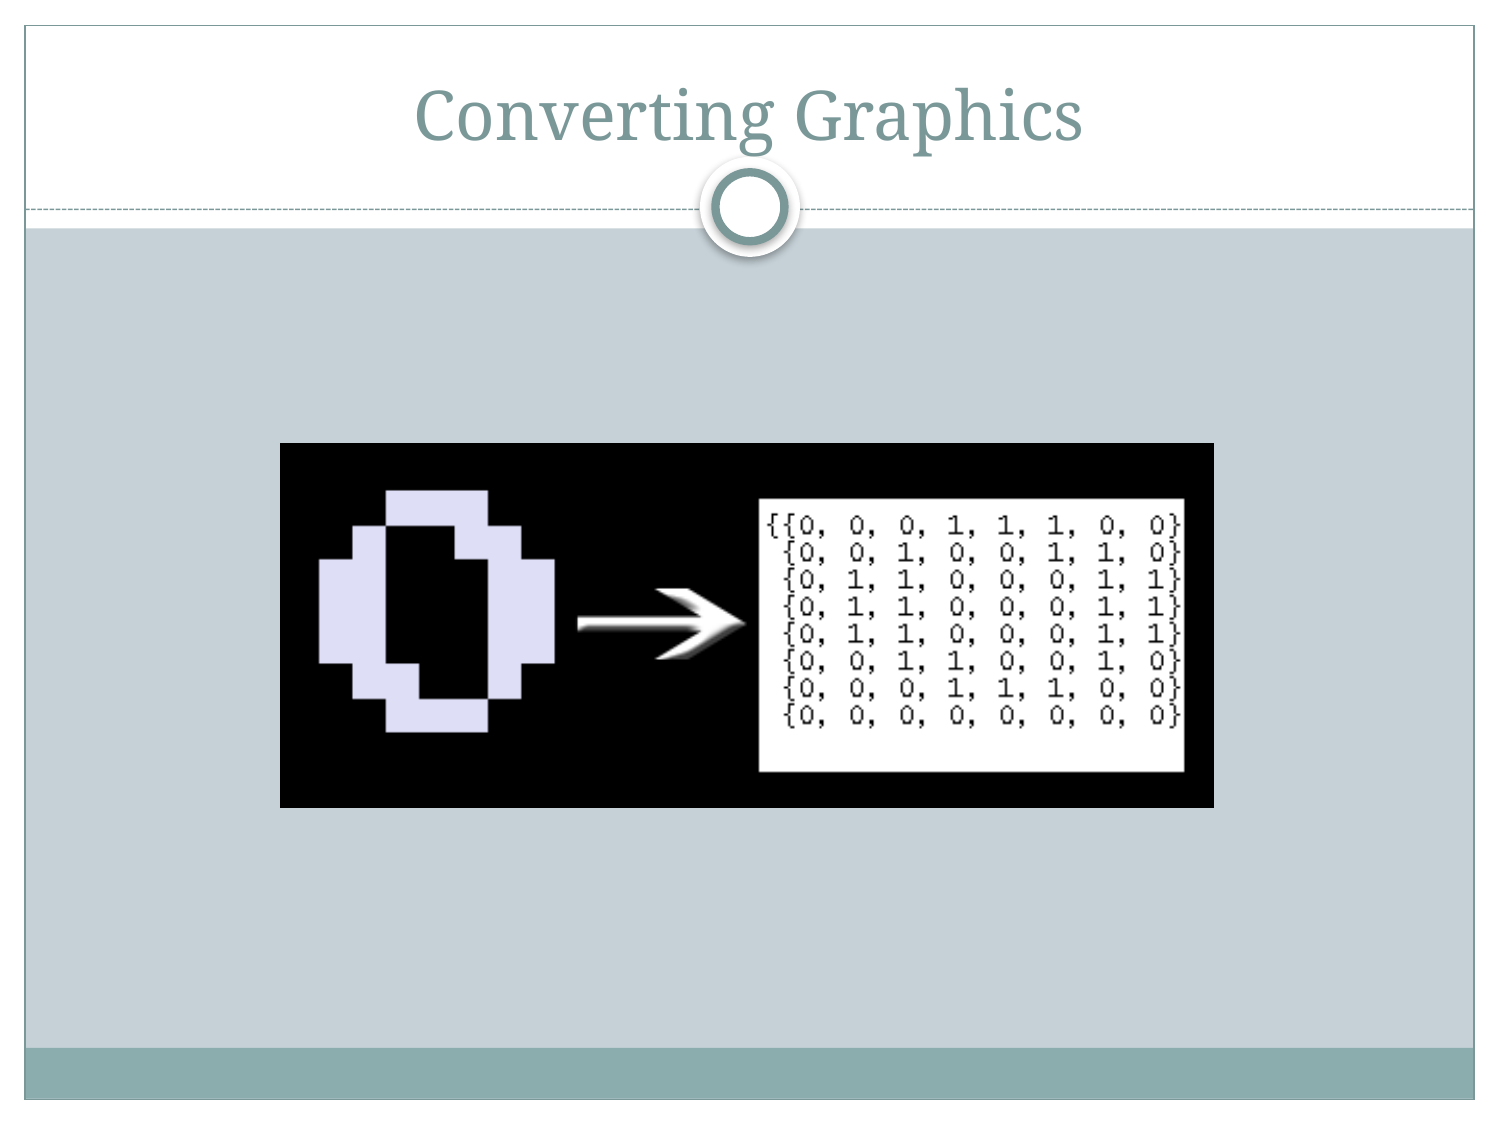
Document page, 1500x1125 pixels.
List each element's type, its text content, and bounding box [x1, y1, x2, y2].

title Converting Graphics [49, 37, 1450, 162]
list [279, 442, 1214, 809]
